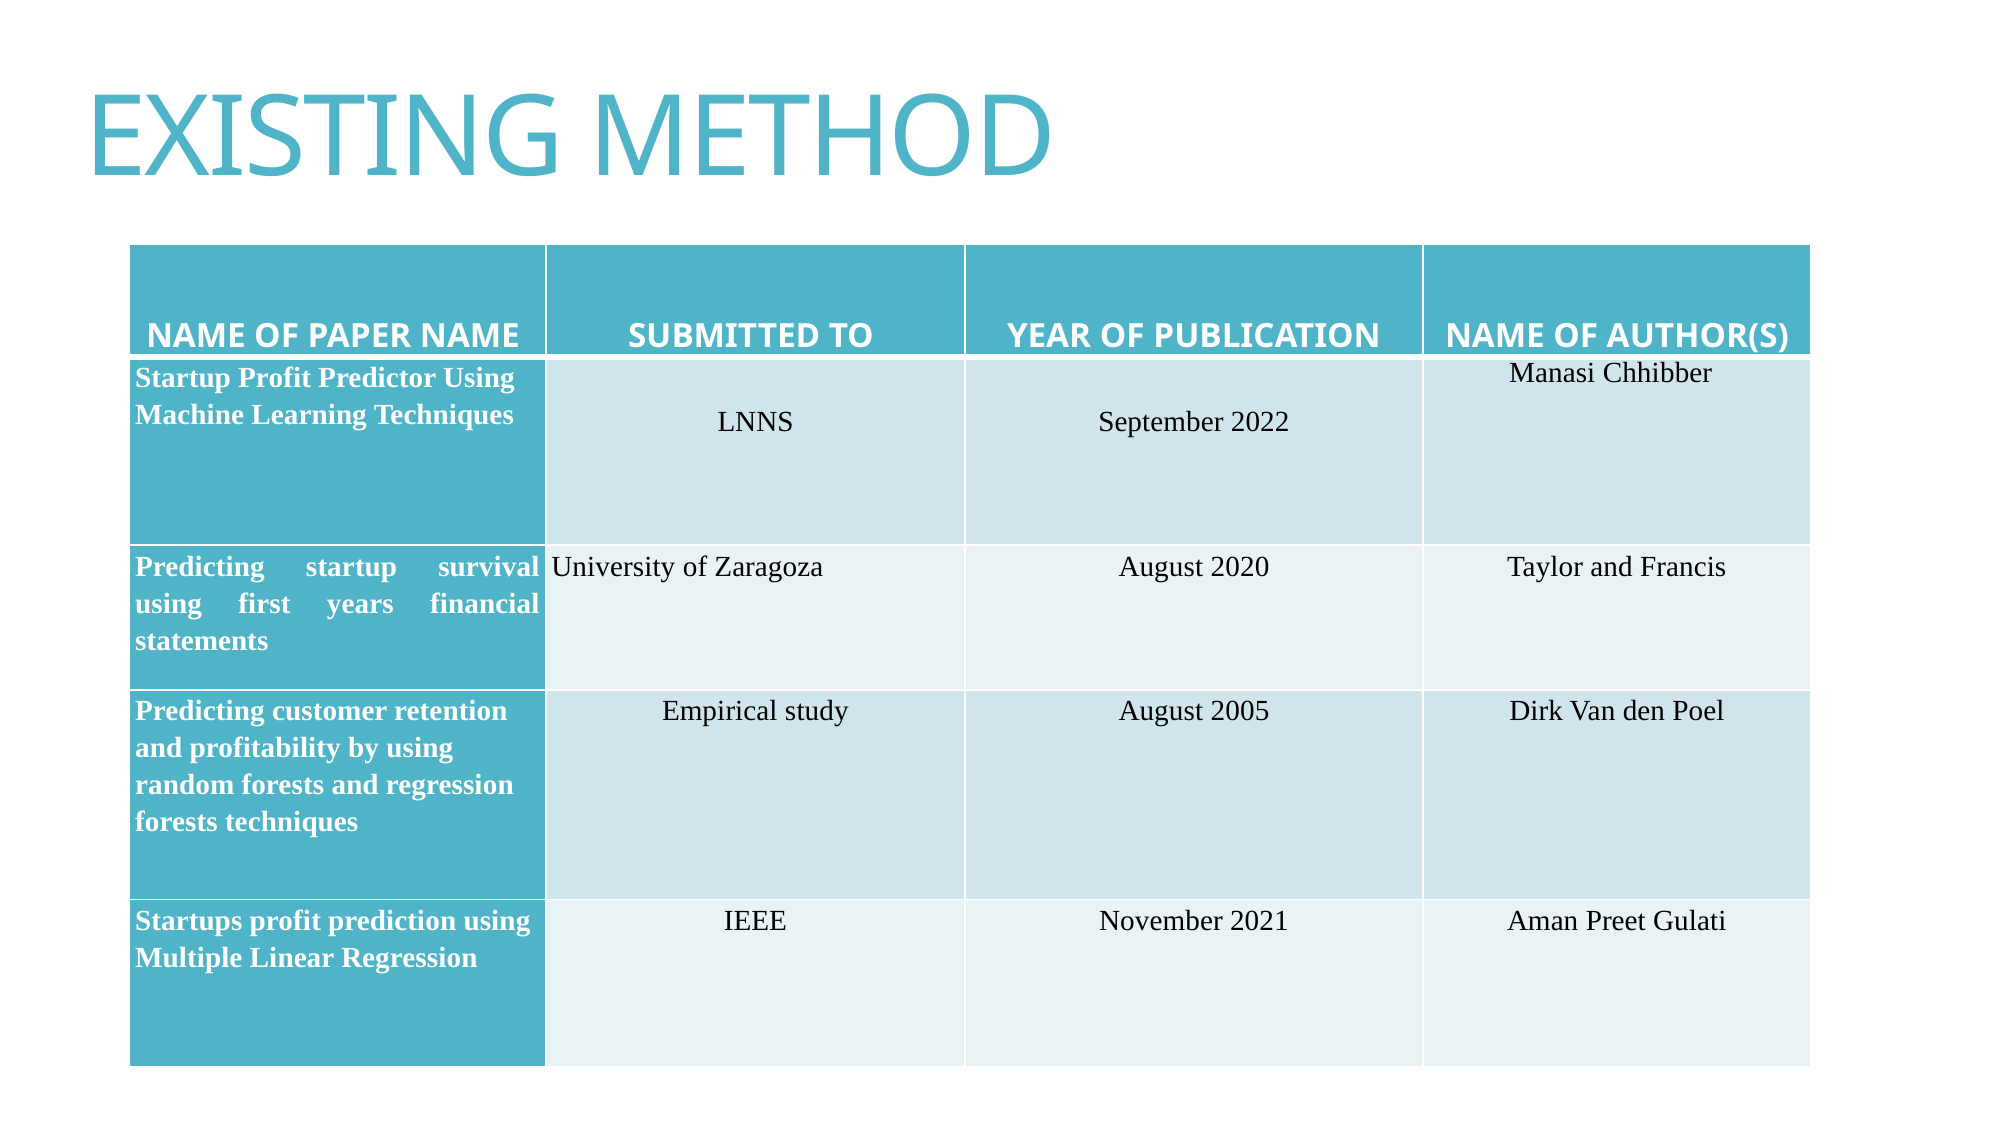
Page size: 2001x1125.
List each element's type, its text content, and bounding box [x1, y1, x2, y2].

title EXISTING METHOD [69, 5, 1838, 278]
table_cell Startup Profit Predictor Using Machine Learning Techniques [130, 360, 545, 544]
table_cell IEEE [547, 900, 964, 1066]
table_cell August 2005 [966, 691, 1422, 899]
table_header SUBMITTED TO [547, 245, 964, 354]
table_cell Taylor and Francis [1424, 546, 1810, 689]
table_header NAME OF AUTHOR(S) [1424, 245, 1810, 354]
table_cell August 2020 [966, 546, 1422, 689]
table_cell LNNS [547, 360, 964, 544]
table_cell Empirical study [547, 691, 964, 899]
table_cell Predicting startup survival using first years financial statements [130, 546, 545, 689]
table_header YEAR OF PUBLICATION [966, 245, 1422, 354]
table_cell Startups profit prediction using Multiple Linear Regression [130, 900, 545, 1066]
table_header NAME OF PAPER NAME [130, 245, 545, 354]
table_cell University of Zaragoza [547, 546, 964, 689]
table_cell Dirk Van den Poel [1424, 691, 1810, 899]
table_cell November 2021 [966, 900, 1422, 1066]
table_cell September 2022 [966, 360, 1422, 544]
table_cell Aman Preet Gulati [1424, 900, 1810, 1066]
table_cell Predicting customer retention and profitability by using random forests and regression forests techniques [130, 691, 545, 899]
table_cell Manasi Chhibber [1424, 360, 1810, 544]
